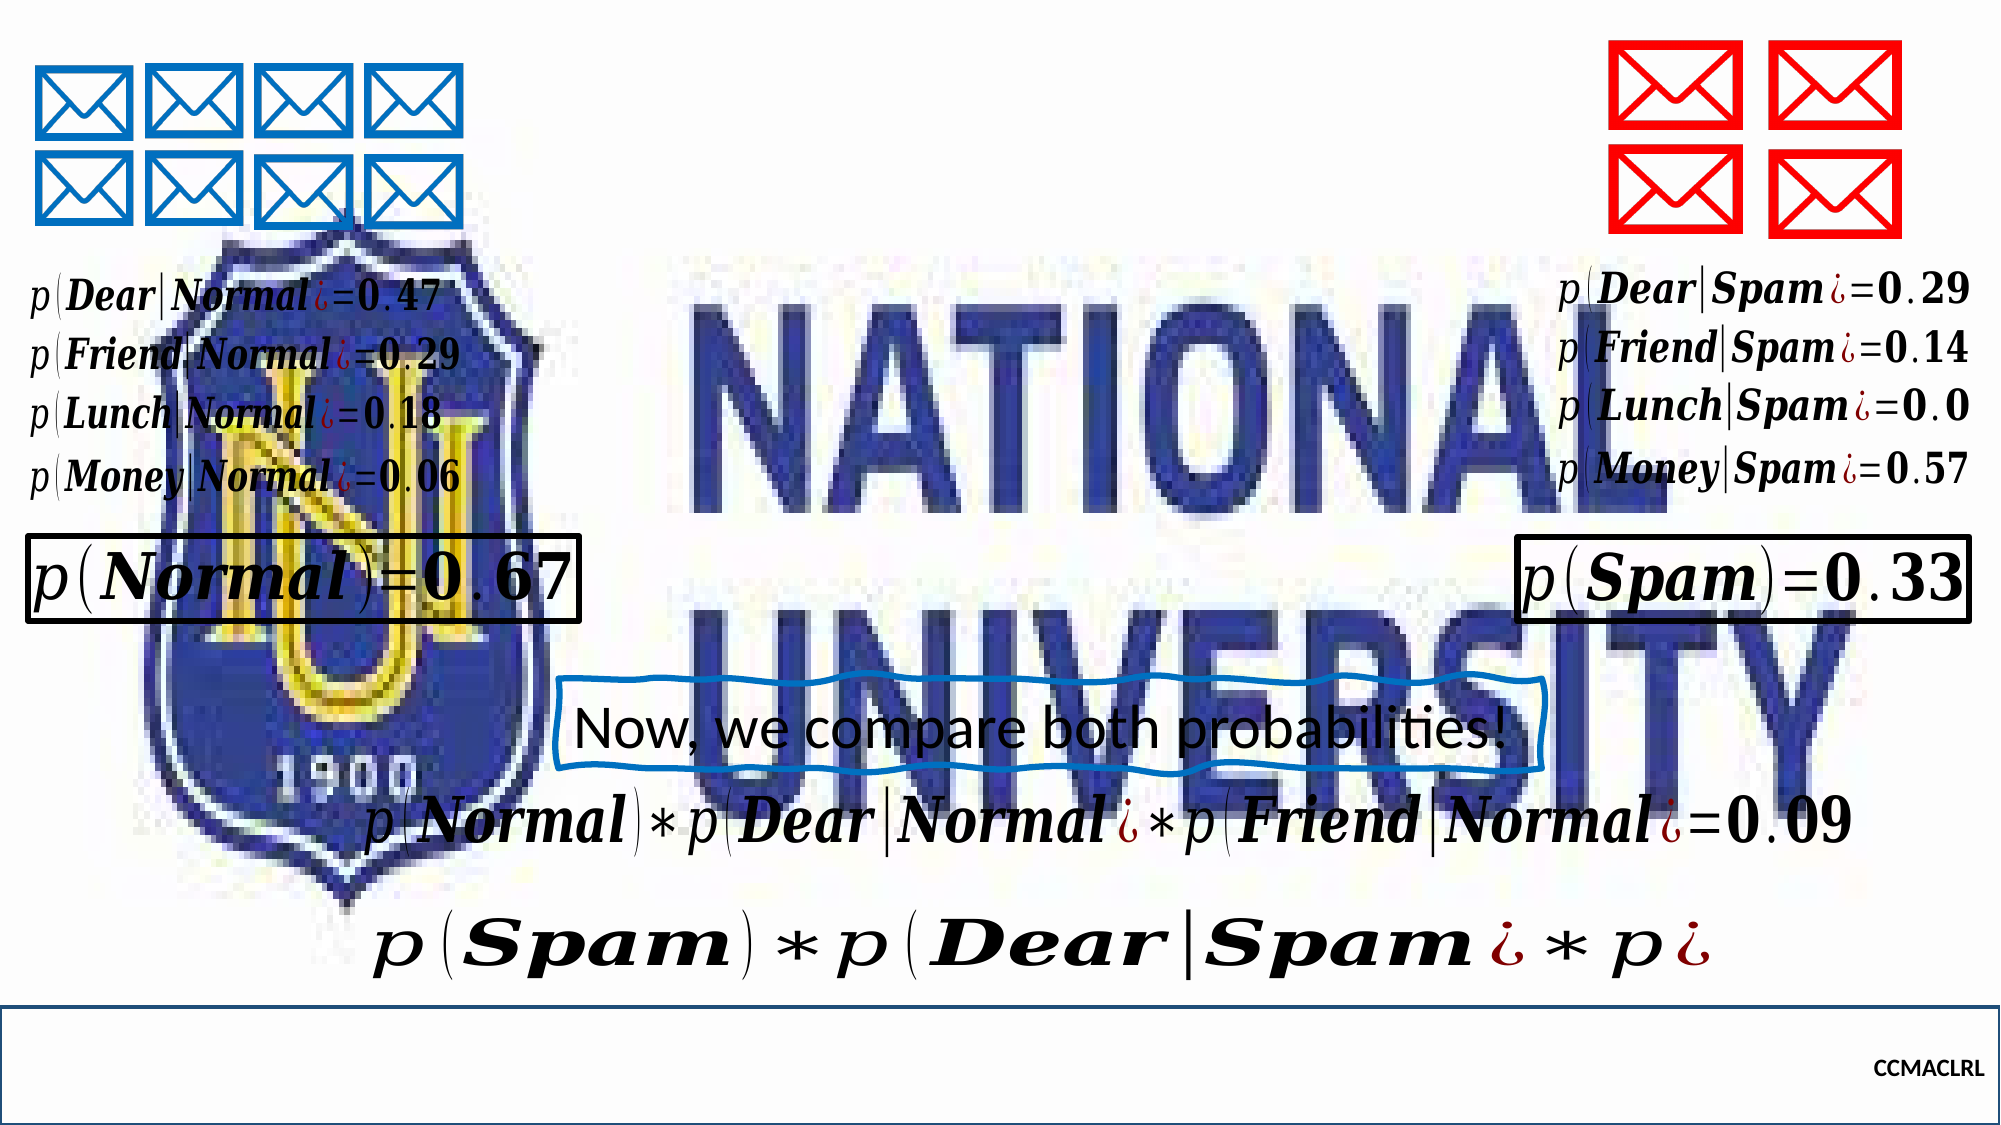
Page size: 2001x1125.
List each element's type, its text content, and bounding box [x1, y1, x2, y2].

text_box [29, 270, 461, 504]
picture [0, 0, 2000, 1007]
text_box Now, we compare both probabilities! [555, 673, 1546, 775]
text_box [24, 36, 473, 257]
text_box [1557, 262, 1971, 497]
footer CCMACLRL [0, 1007, 2000, 1125]
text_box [1595, 8, 1915, 262]
